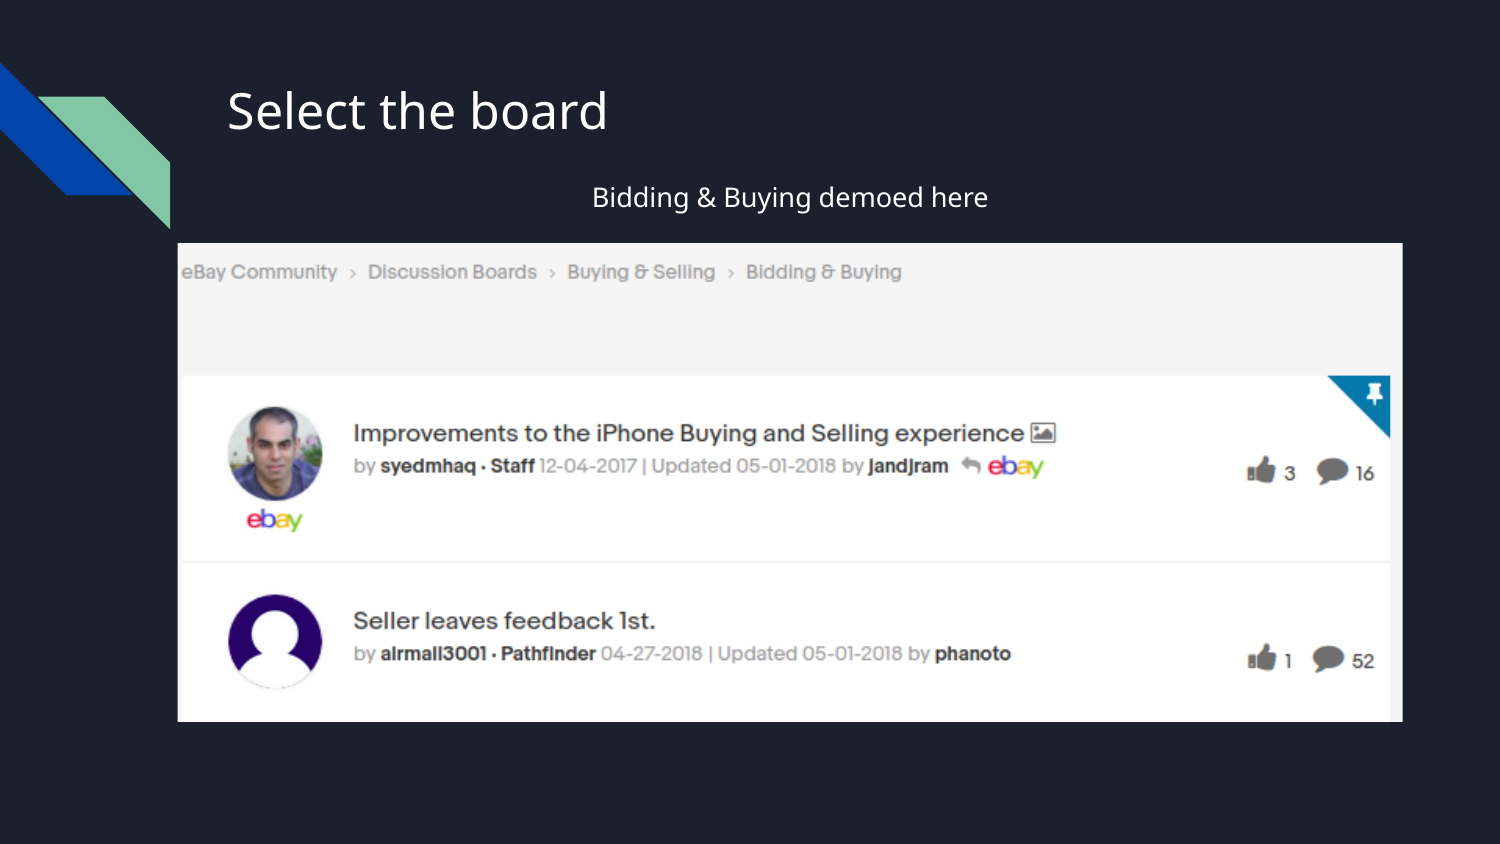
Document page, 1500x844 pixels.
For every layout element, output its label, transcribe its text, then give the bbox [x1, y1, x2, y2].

title Select the board [212, 64, 1368, 160]
list Bidding & Buying demoed here [212, 160, 1368, 232]
picture [177, 243, 1403, 722]
